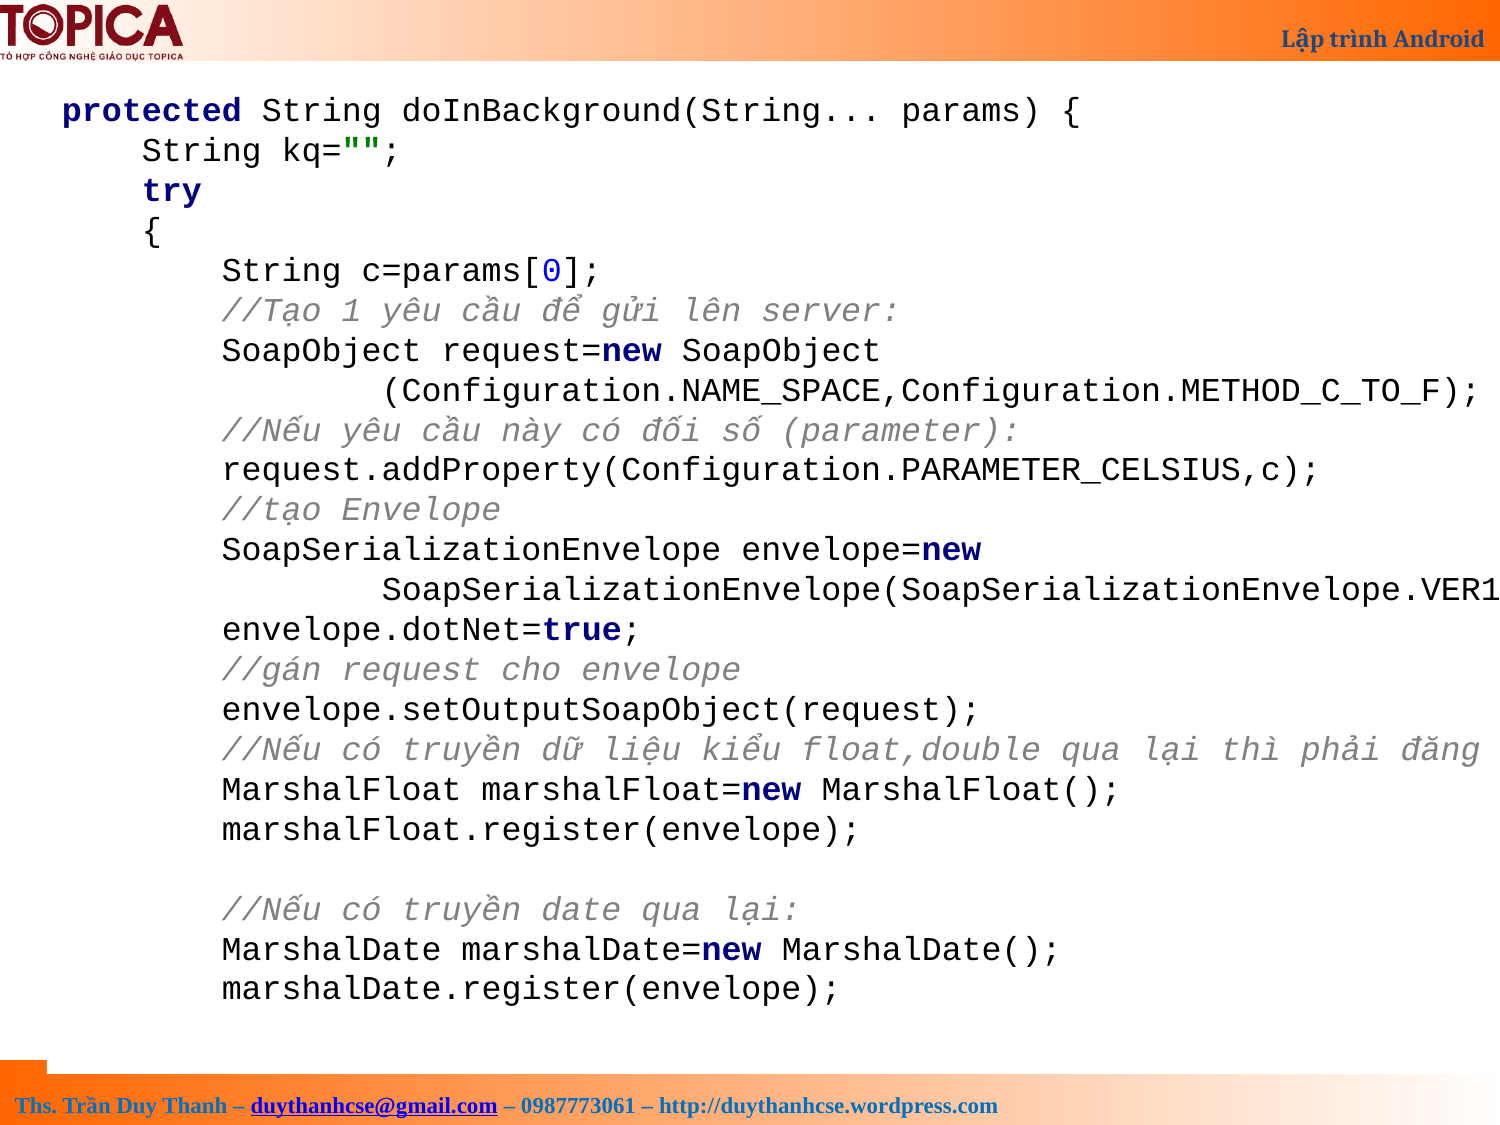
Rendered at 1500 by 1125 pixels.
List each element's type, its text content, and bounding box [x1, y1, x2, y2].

text_box protected String doInBackground(String... params) { String kq=""; try { String c=params[0]; //Tạo 1 yêu cầu để gửi lên server: SoapObject request=new SoapObject (Configuration.NAME_SPACE,Configuration.METHOD_C_TO_F); //Nếu yêu cầu này có đối số (parameter): request.addProperty(Configuration.PARAMETER_CELSIUS,c); //tạo Envelope SoapSerializationEnvelope envelope=new SoapSerializationEnvelope(SoapSerializationEnvelope.VER11); envelope.dotNet=true; //gán request cho envelope envelope.setOutputSoapObject(request); //Nếu có truyền dữ liệu kiểu float,double qua lại thì phải đăng ký: MarshalFloat marshalFloat=new MarshalFloat(); marshalFloat.register(envelope); //Nếu có truyền date qua lại: MarshalDate marshalDate=new MarshalDate(); marshalDate.register(envelope); [46, 80, 1500, 1074]
picture [0, 4, 183, 61]
